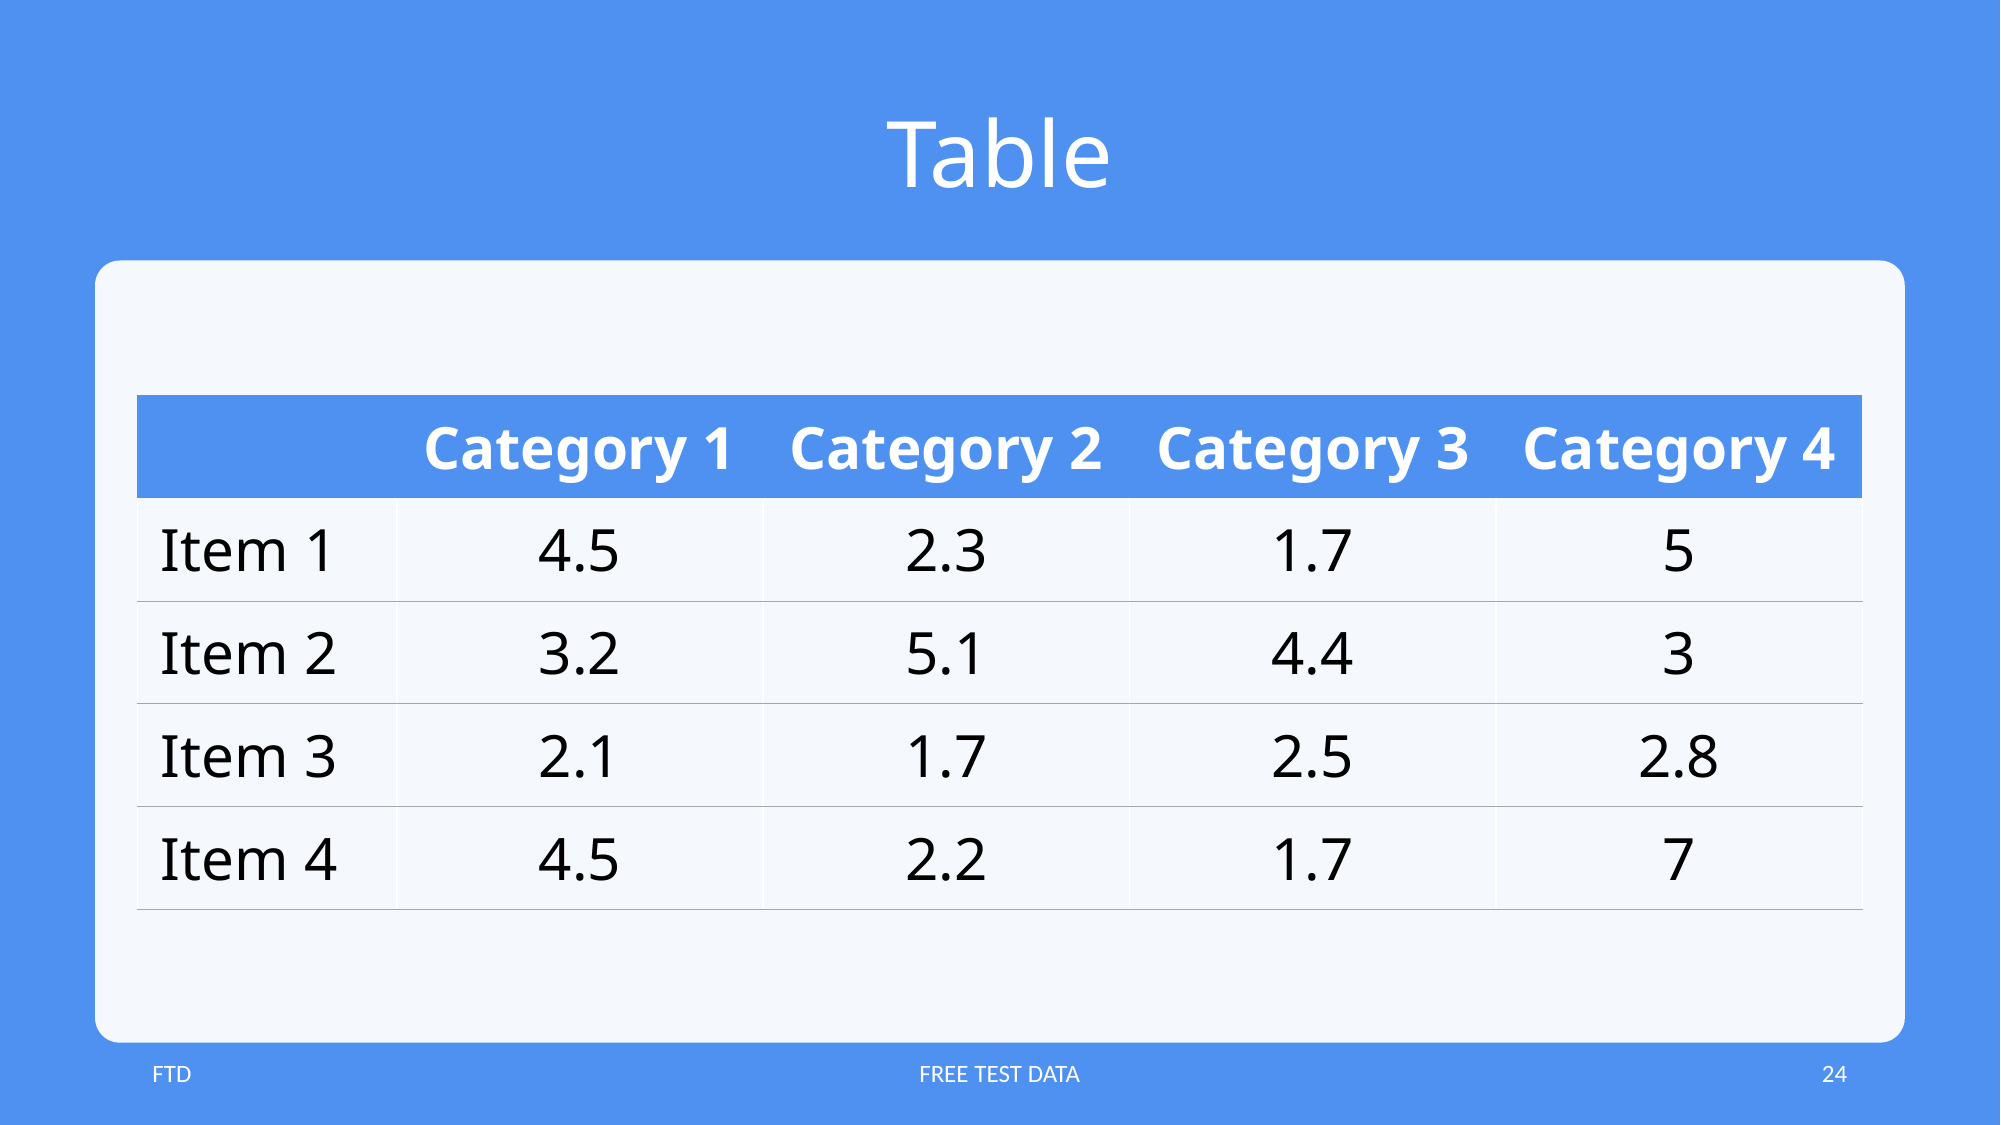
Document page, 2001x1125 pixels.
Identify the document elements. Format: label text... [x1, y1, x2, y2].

table_cell 1.7 [764, 704, 1129, 806]
table_header Category 2 [763, 395, 1130, 498]
table_cell 1.7 [1130, 807, 1495, 909]
table_header Category 4 [1496, 395, 1862, 498]
slide_number FTD [137, 1042, 588, 1103]
table_cell 2.5 [1130, 704, 1495, 806]
slide_number 24 [1412, 1042, 1863, 1103]
table_cell 7 [1497, 807, 1862, 909]
title Table [137, 75, 1863, 241]
table_cell 2.8 [1497, 704, 1862, 806]
table_cell 2.1 [398, 704, 762, 806]
table_cell Item 3 [138, 704, 396, 806]
table_cell 4.4 [1130, 602, 1495, 703]
table_cell 4.5 [398, 498, 762, 601]
table_cell 4.5 [398, 807, 762, 909]
table_header Category 1 [397, 395, 763, 498]
table_header Category 3 [1130, 395, 1496, 498]
text_box [0, 0, 2000, 1125]
table_cell 2.3 [764, 498, 1129, 601]
table_cell 2.2 [764, 807, 1129, 909]
text_box [93, 259, 1906, 1044]
table_cell Item 2 [138, 602, 396, 703]
table_cell 3.2 [398, 602, 762, 703]
footer FREE TEST DATA [662, 1042, 1338, 1103]
table_cell 1.7 [1130, 498, 1495, 601]
table_cell 3 [1497, 602, 1862, 703]
table_header [137, 395, 397, 498]
table_cell Item 1 [138, 498, 396, 601]
table_cell 5 [1497, 498, 1862, 601]
table_cell 5.1 [764, 602, 1129, 703]
table_cell Item 4 [138, 807, 396, 909]
